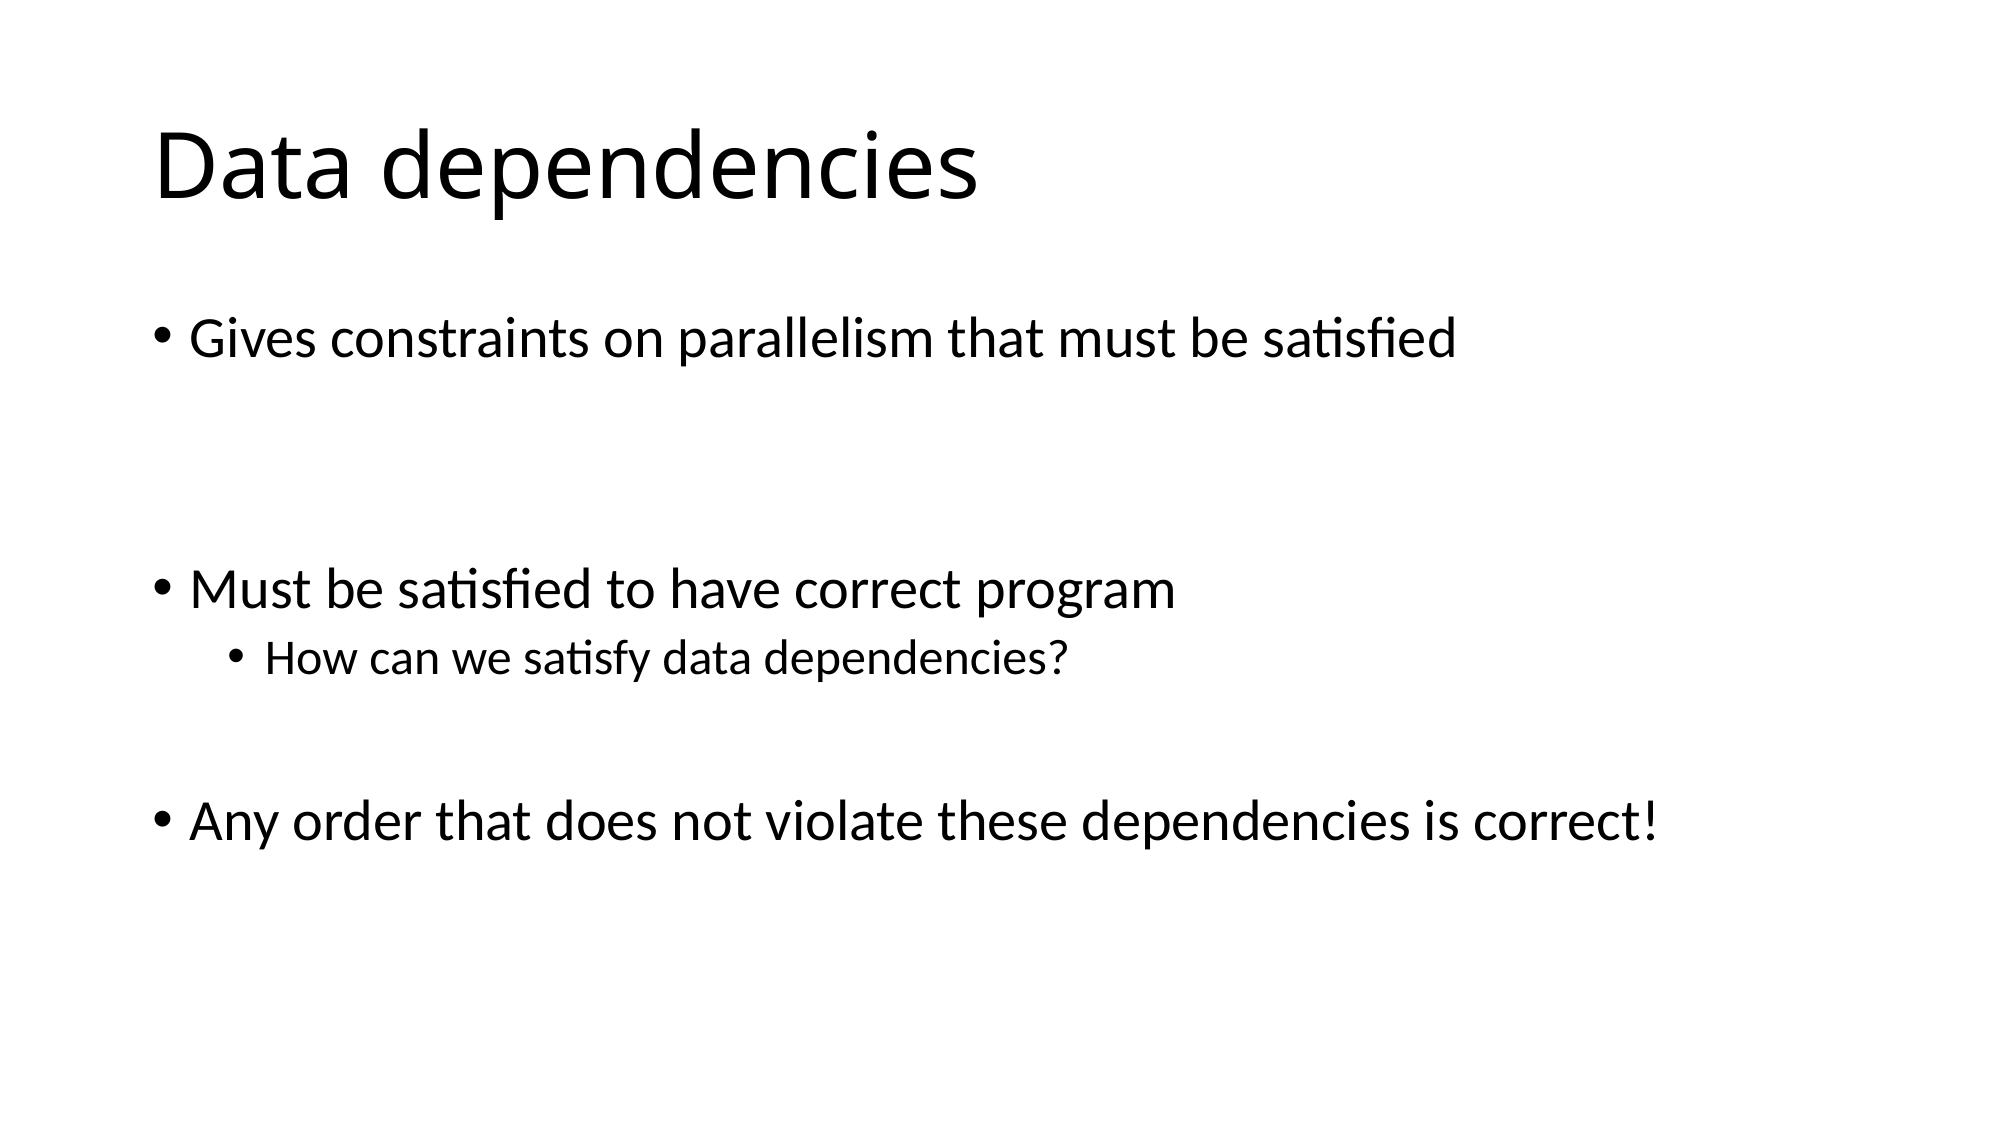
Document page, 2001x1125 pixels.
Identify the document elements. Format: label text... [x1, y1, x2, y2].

title Data dependencies [137, 59, 1863, 278]
list Gives constraints on parallelism that must be satisfied Must be satisfied to have correct program How can we satisfy data dependencies? Any order that does not violate these dependencies is correct! [137, 299, 1863, 1014]
